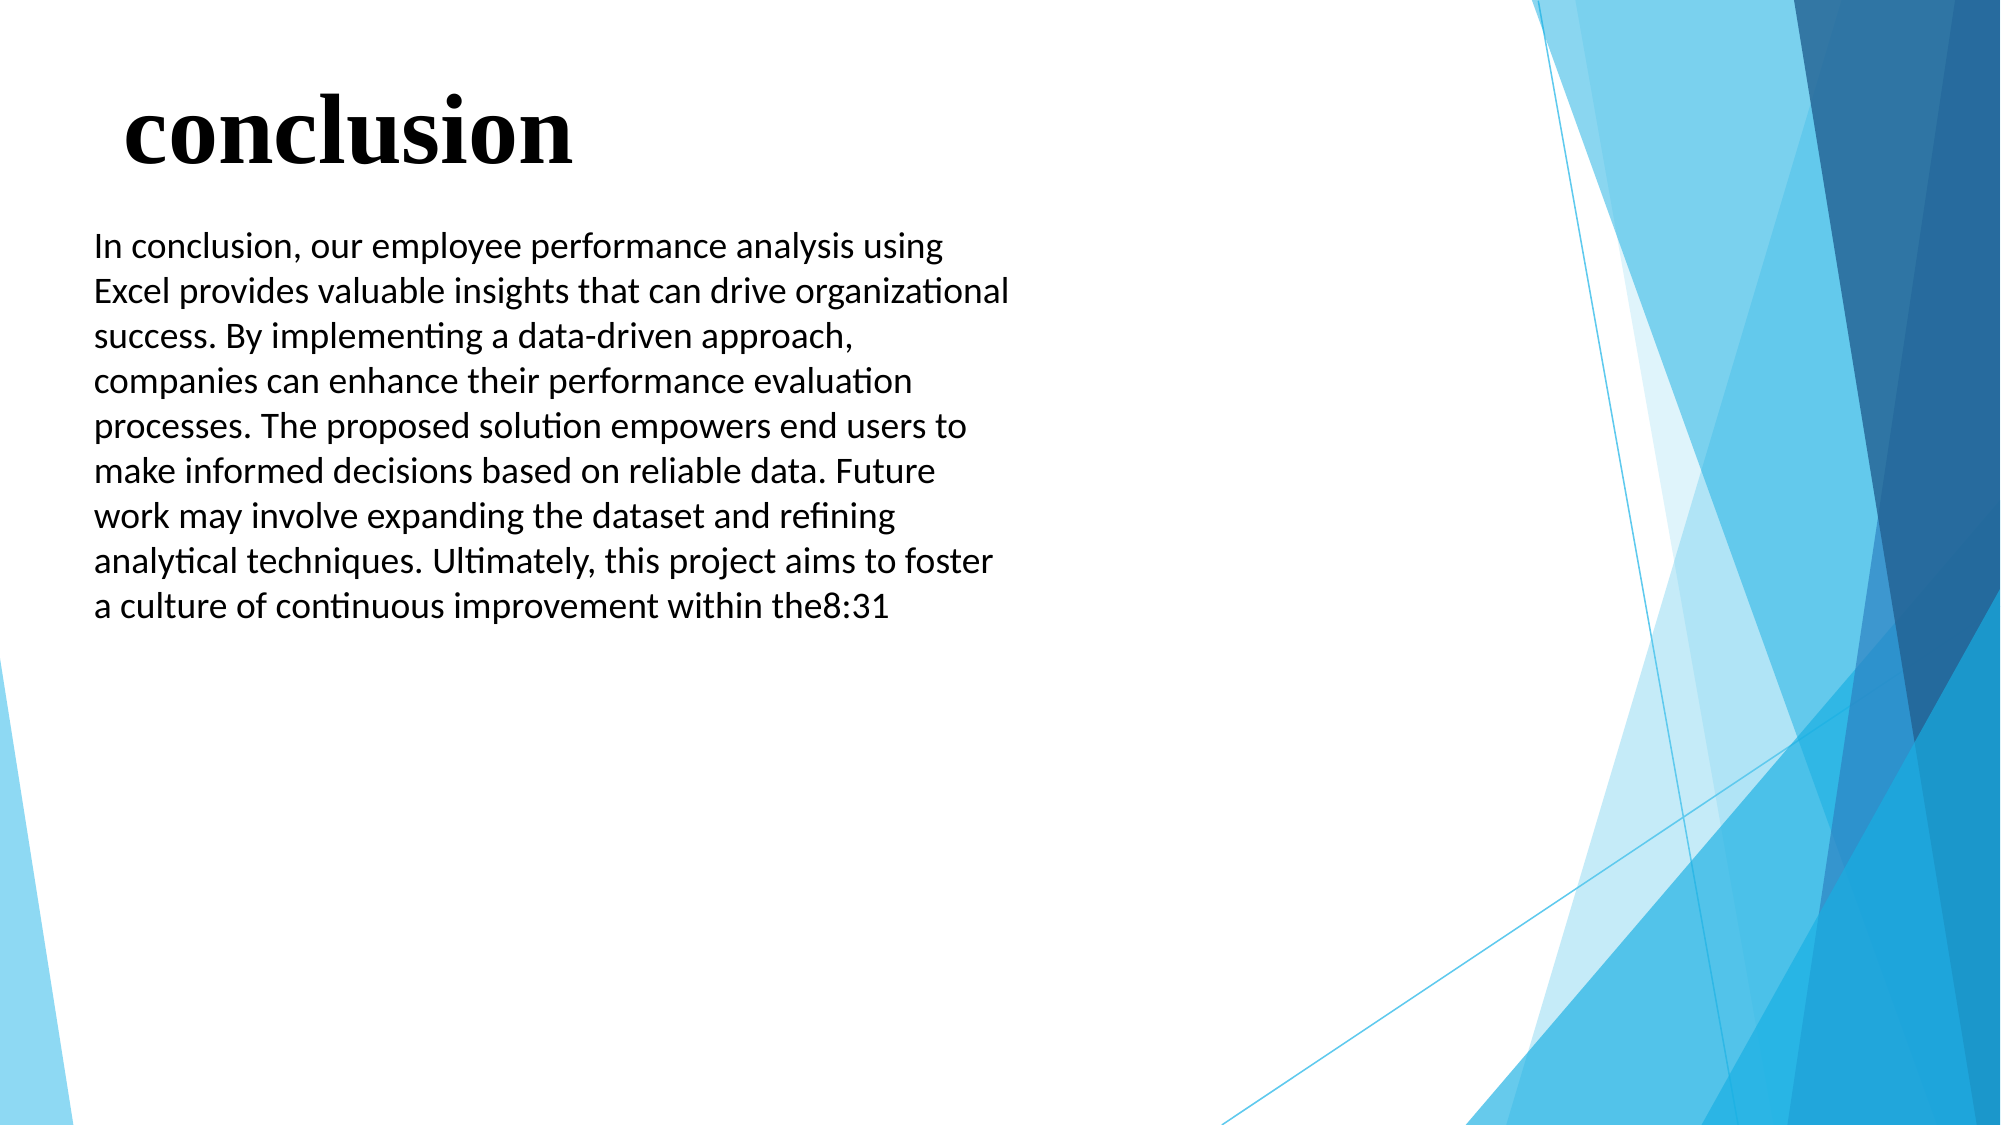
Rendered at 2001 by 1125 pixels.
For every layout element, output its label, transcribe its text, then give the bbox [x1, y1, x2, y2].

title conclusion [123, 63, 1877, 188]
text_box In conclusion, our employee performance analysis using Excel provides valuable insights that can drive organizational success. By implementing a data-driven approach, companies can enhance their performance evaluation processes. The proposed solution empowers end users to make informed decisions based on reliable data. Future work may involve expanding the dataset and refining analytical techniques. Ultimately, this project aims to foster a culture of continuous improvement within the8:31 [78, 213, 1034, 634]
